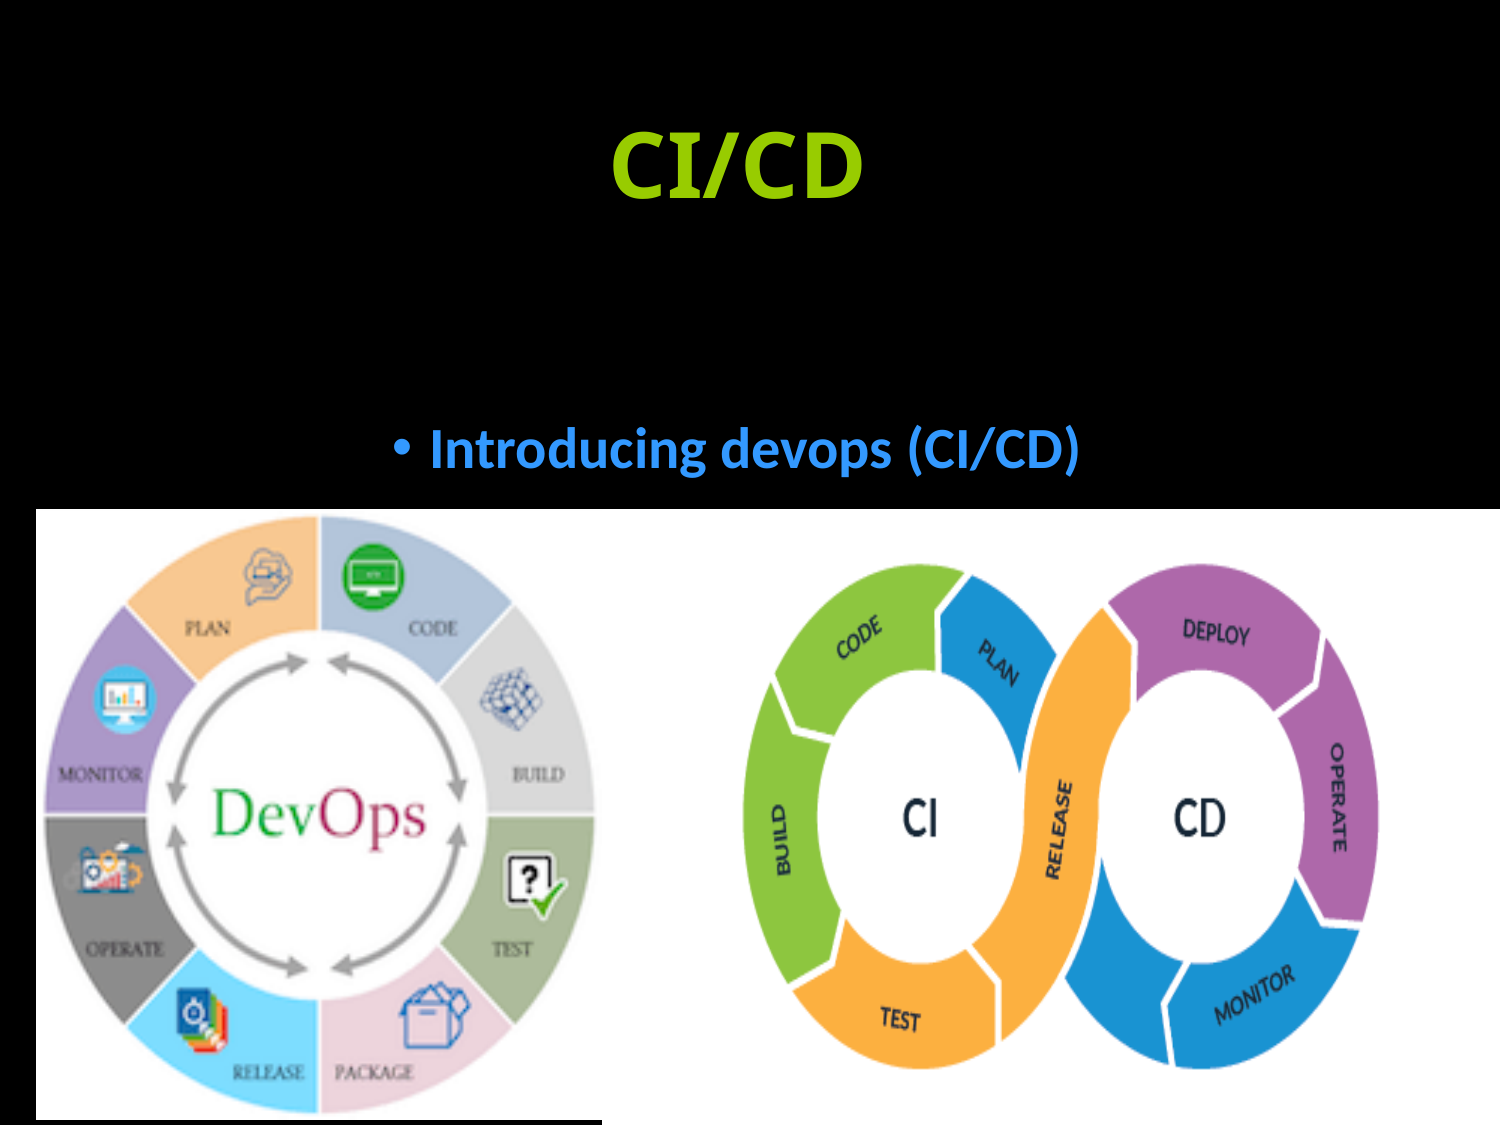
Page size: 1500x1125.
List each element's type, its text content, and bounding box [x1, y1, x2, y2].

list Introducing devops (CI/CD) [103, 1120, 602, 1125]
title CI/CD [103, 59, 1397, 278]
list Introducing devops (CI/CD) [103, 411, 1397, 509]
picture [36, 509, 1500, 1125]
